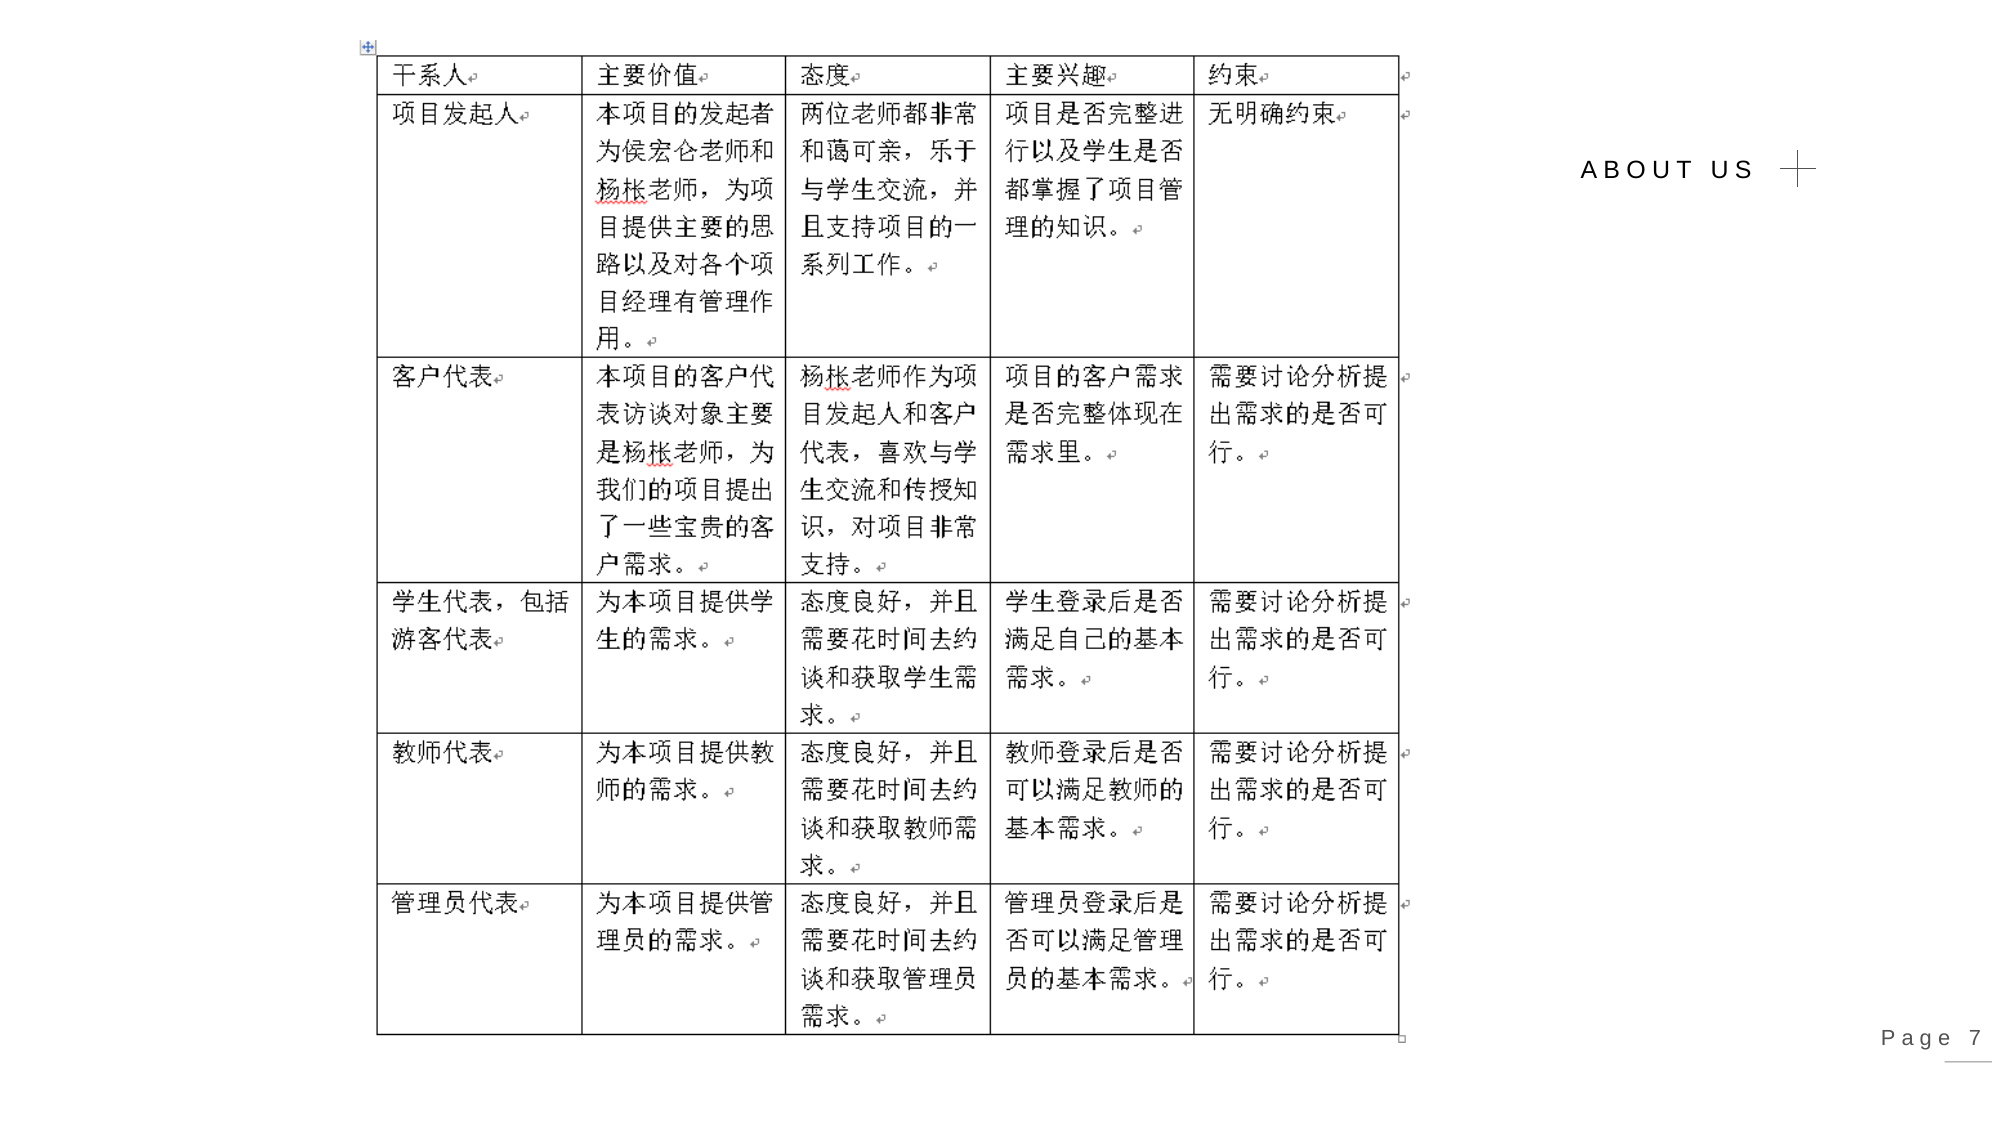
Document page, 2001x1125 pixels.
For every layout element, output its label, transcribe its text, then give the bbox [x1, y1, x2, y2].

slide_number Page 7 [1830, 1007, 1996, 1068]
text_box ABOUT US [1547, 145, 1767, 191]
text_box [1779, 150, 1816, 187]
picture [356, 40, 1415, 1043]
